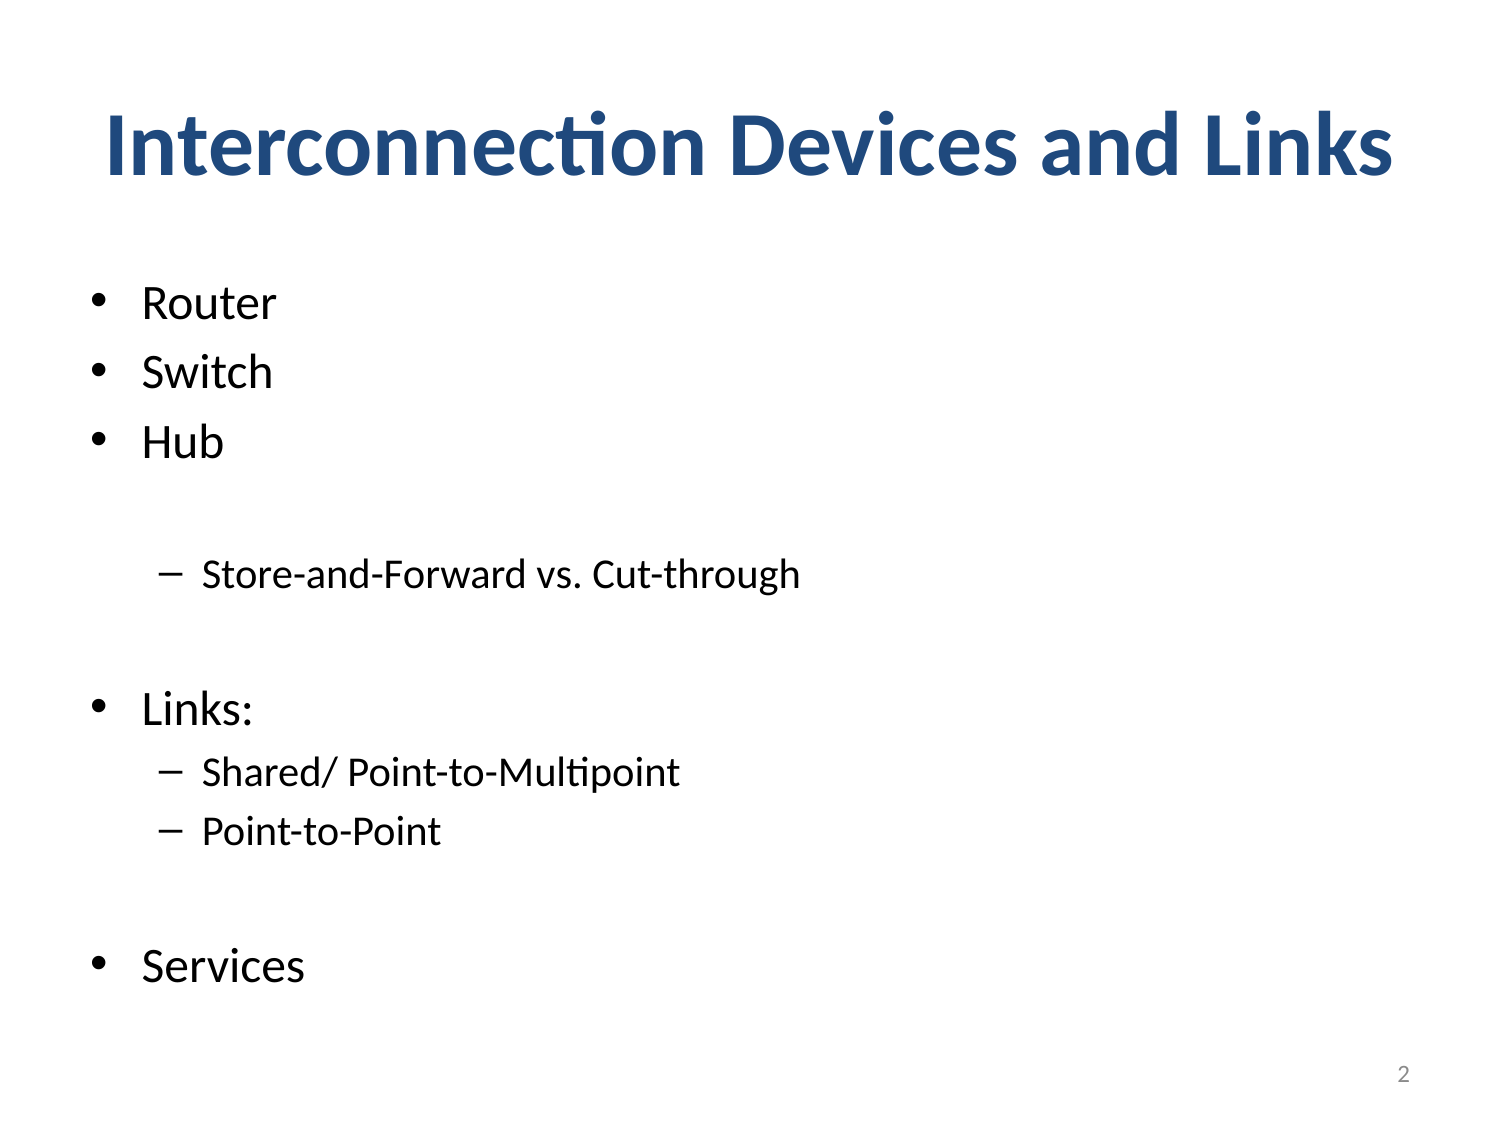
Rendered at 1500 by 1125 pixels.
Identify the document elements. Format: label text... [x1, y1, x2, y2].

list Router Switch Hub Store-and-Forward vs. Cut-through Links: Shared/ Point-to-Multipoint Point-to-Point Services [75, 262, 1425, 1005]
title Interconnection Devices and Links [75, 45, 1425, 233]
slide_number 2 [1074, 1042, 1425, 1103]
